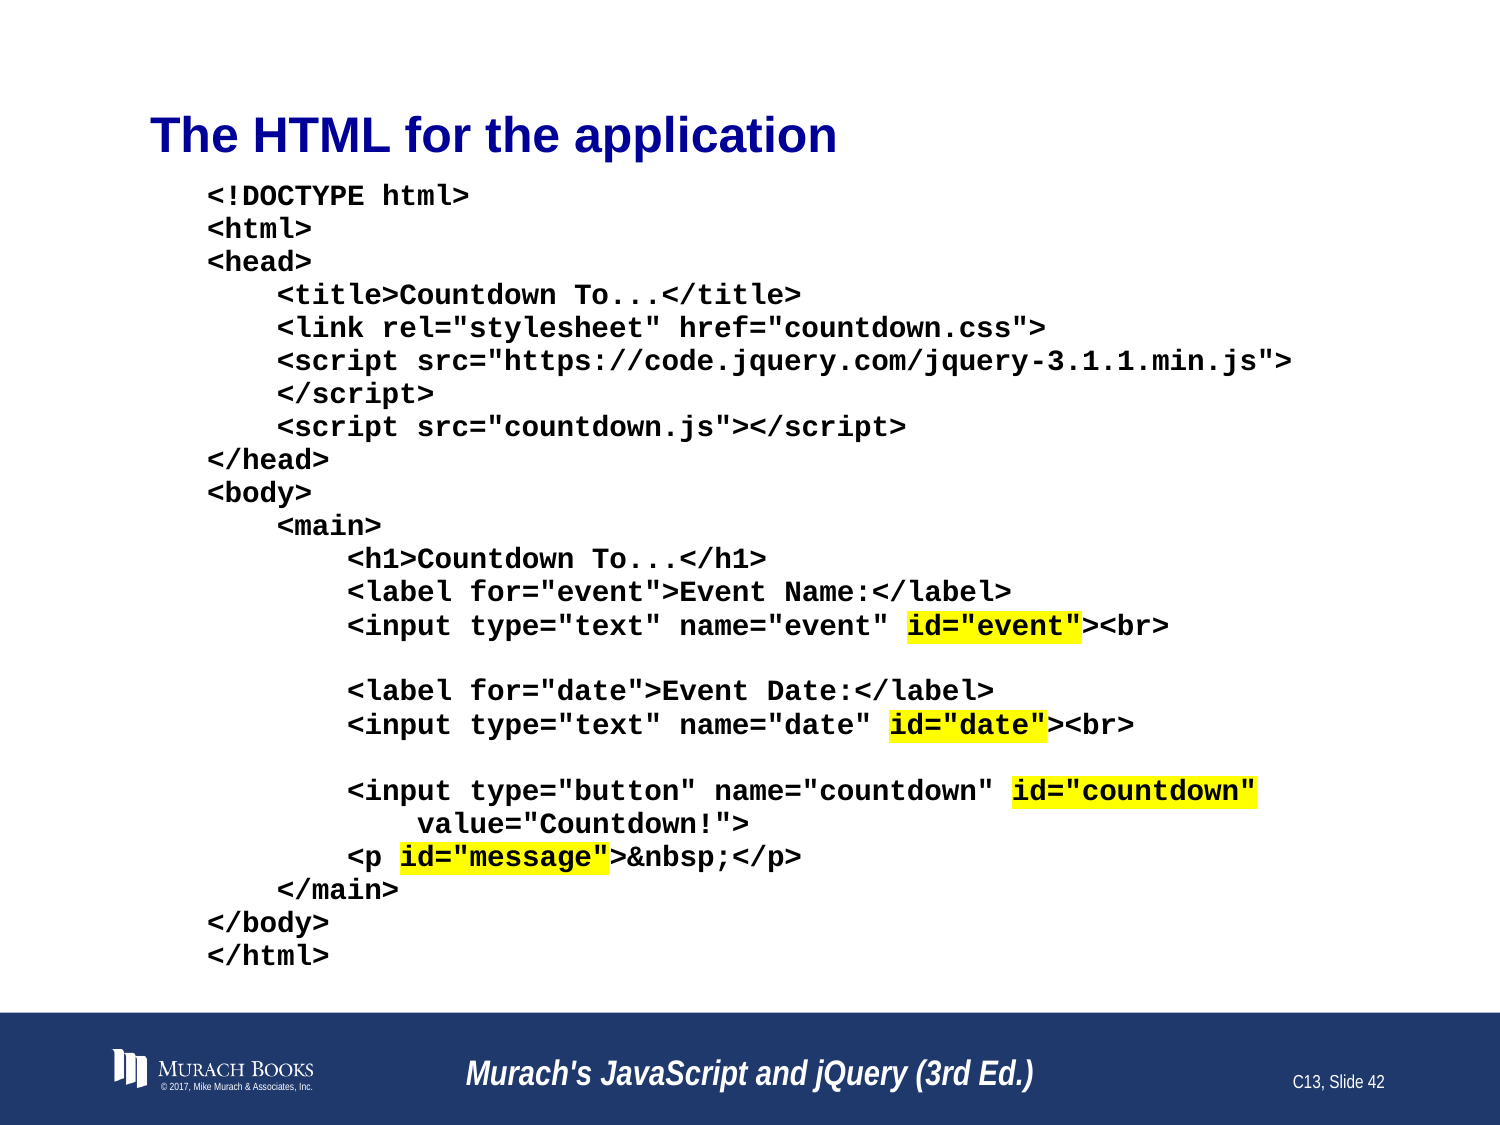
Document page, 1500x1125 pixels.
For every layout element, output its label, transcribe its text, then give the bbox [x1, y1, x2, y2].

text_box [149, 180, 1350, 1013]
slide_number Murach's JavaScript and jQuery (3rd Ed.) [463, 1025, 1050, 1100]
title The HTML for the application [150, 102, 1350, 164]
slide_number C13, Slide 42 [1087, 1025, 1400, 1100]
footer © 2017, Mike Murach & Associates, Inc. [12, 1025, 463, 1100]
